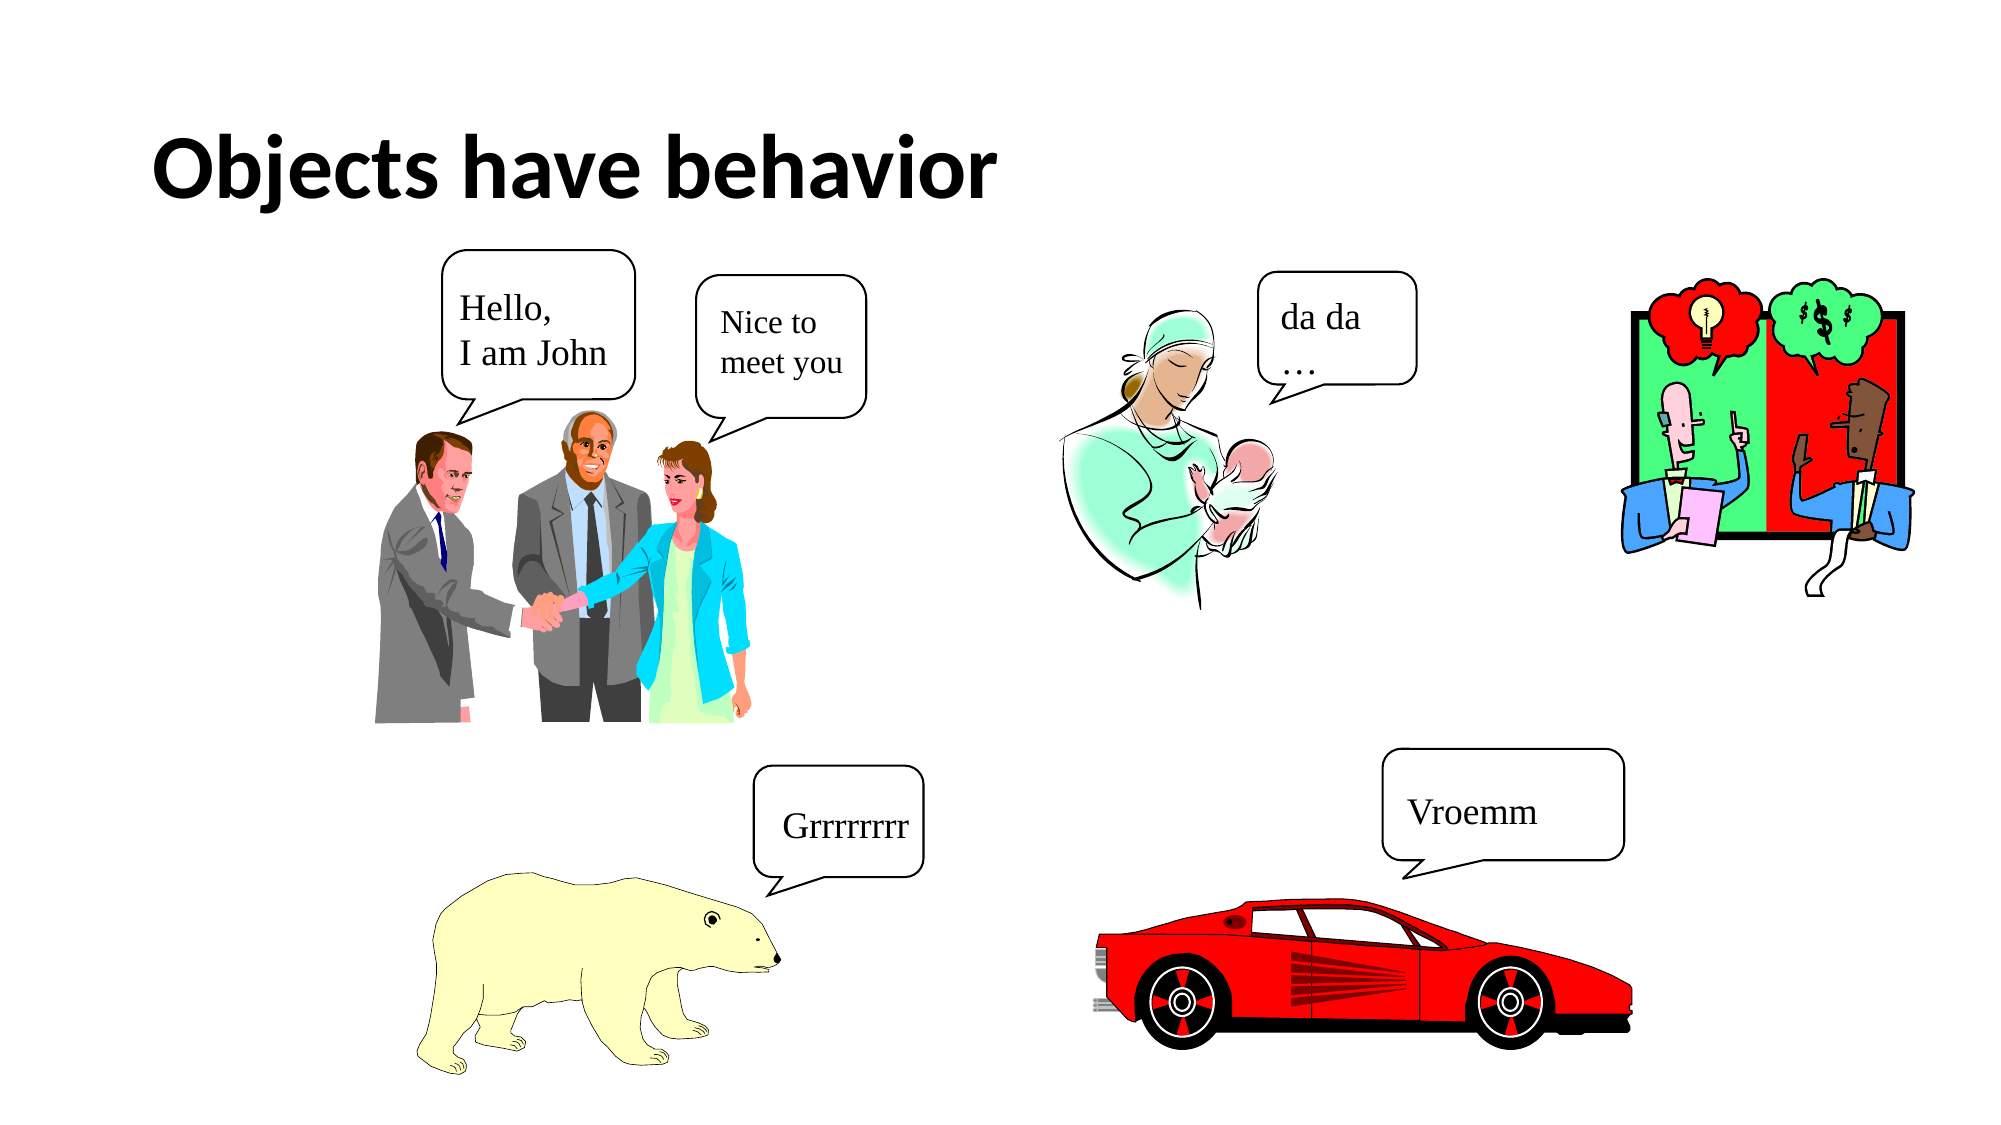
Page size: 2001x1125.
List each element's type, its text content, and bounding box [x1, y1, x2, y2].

text_box [1382, 748, 1625, 879]
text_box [374, 249, 867, 726]
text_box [1092, 897, 1637, 1053]
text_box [415, 871, 785, 1079]
picture [1616, 277, 1917, 597]
text_box Vroemm [1391, 779, 1601, 839]
text_box Grrrrrrrr [767, 793, 955, 854]
text_box [753, 765, 924, 889]
title Objects have behavior [137, 59, 1863, 278]
picture [1057, 306, 1280, 613]
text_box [1257, 271, 1422, 435]
